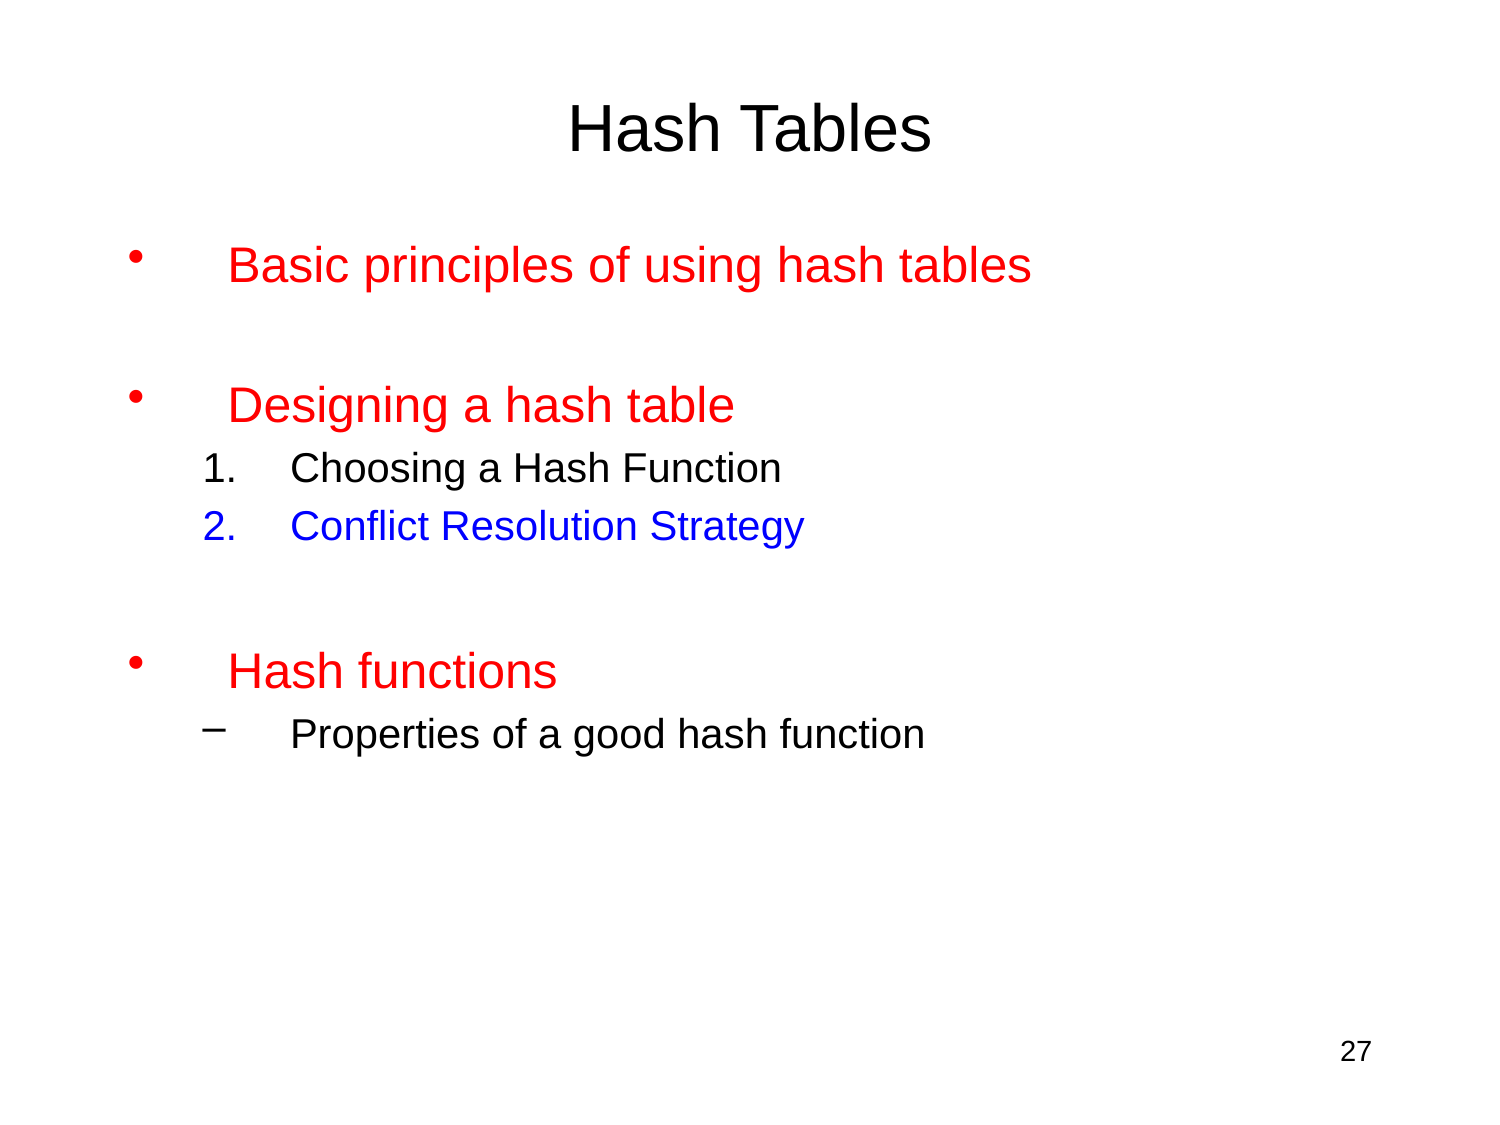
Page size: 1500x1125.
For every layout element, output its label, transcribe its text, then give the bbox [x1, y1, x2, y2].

list Basic principles of using hash tables Designing a hash table Choosing a Hash Function Conflict Resolution Strategy Hash functions Properties of a good hash function [112, 224, 1388, 1000]
title Hash Tables [112, 62, 1388, 188]
slide_number 27 [1074, 1024, 1388, 1101]
